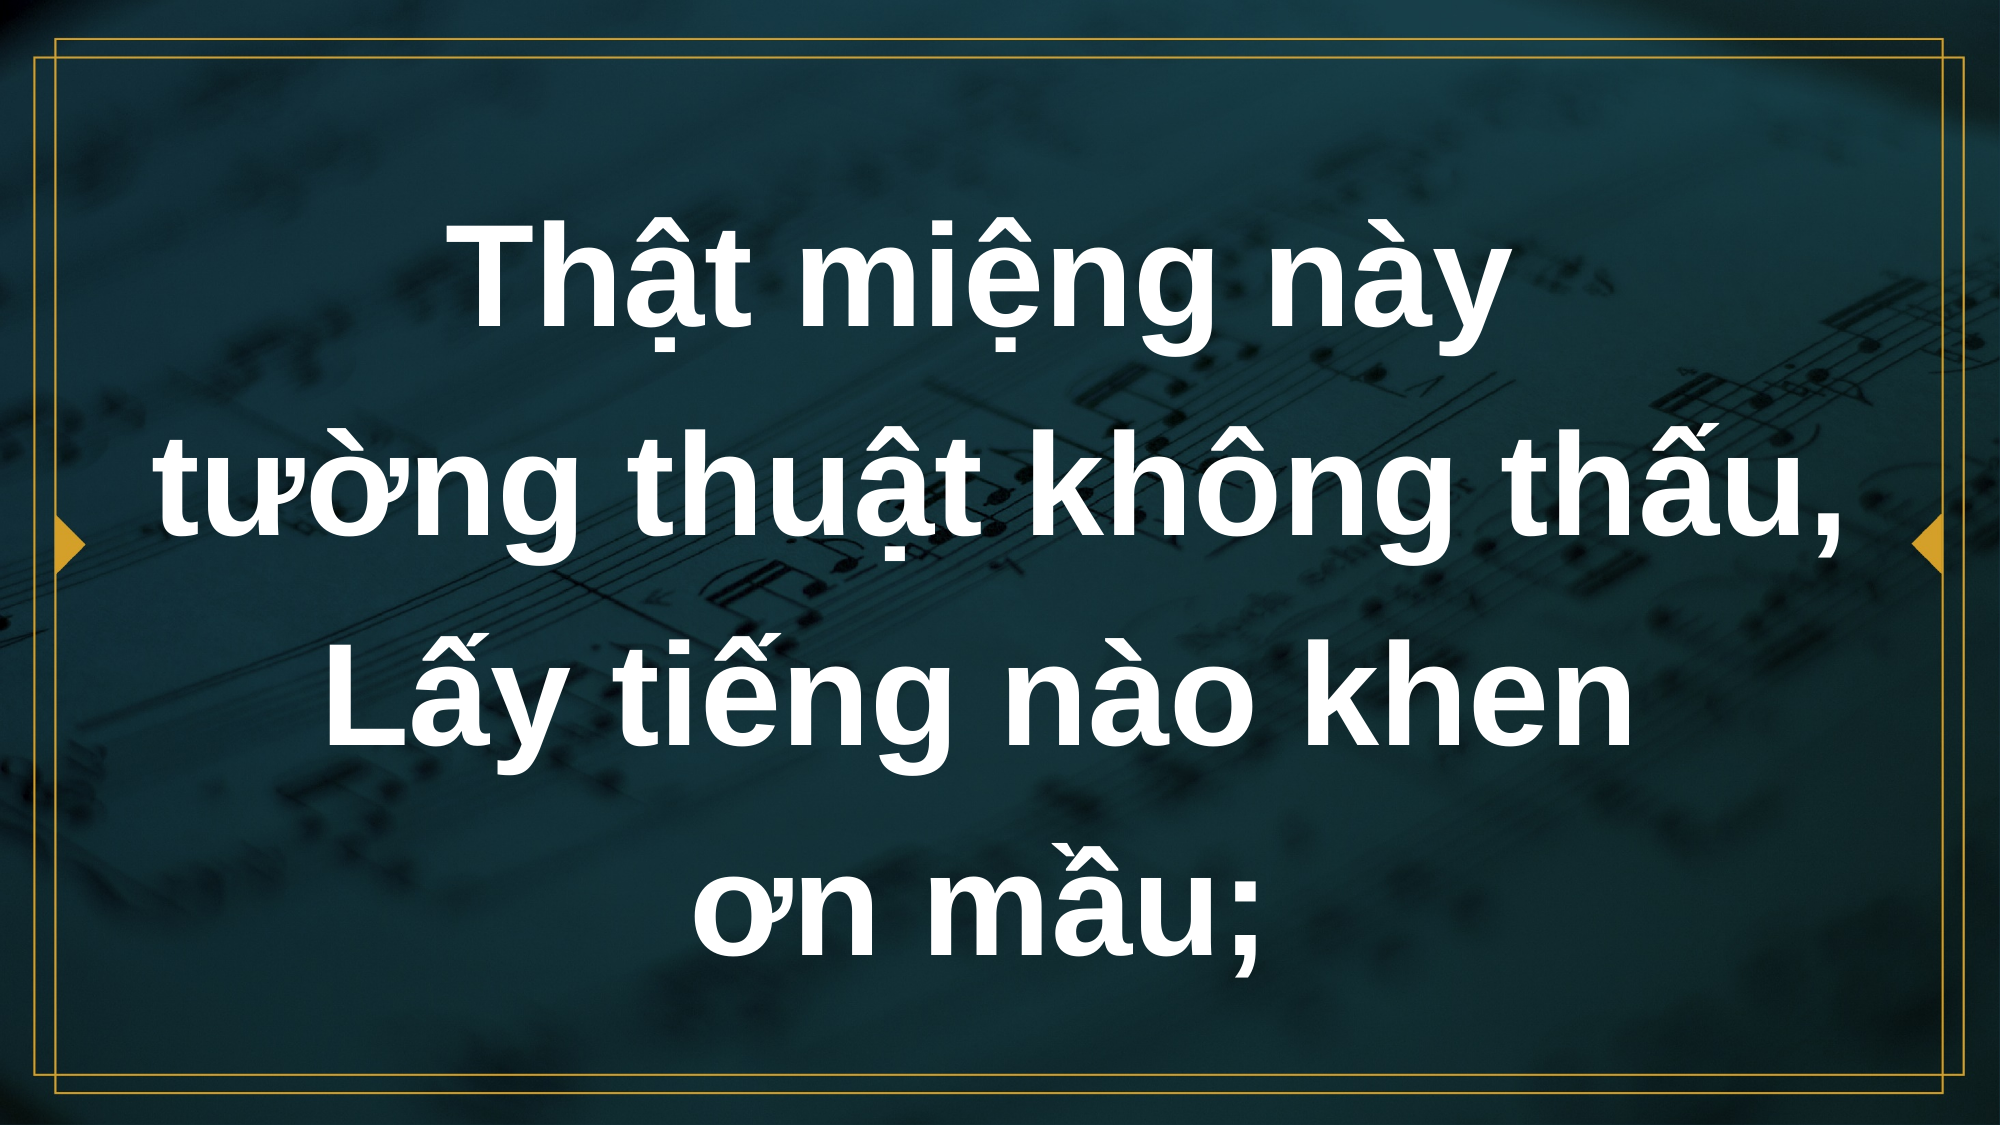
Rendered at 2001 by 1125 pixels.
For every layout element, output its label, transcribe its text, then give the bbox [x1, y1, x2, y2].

title Thật miệng này tường thuật không thấu, Lấy tiếng nào khen ơn mầu; [55, 53, 1945, 1077]
picture [0, 0, 2000, 1125]
